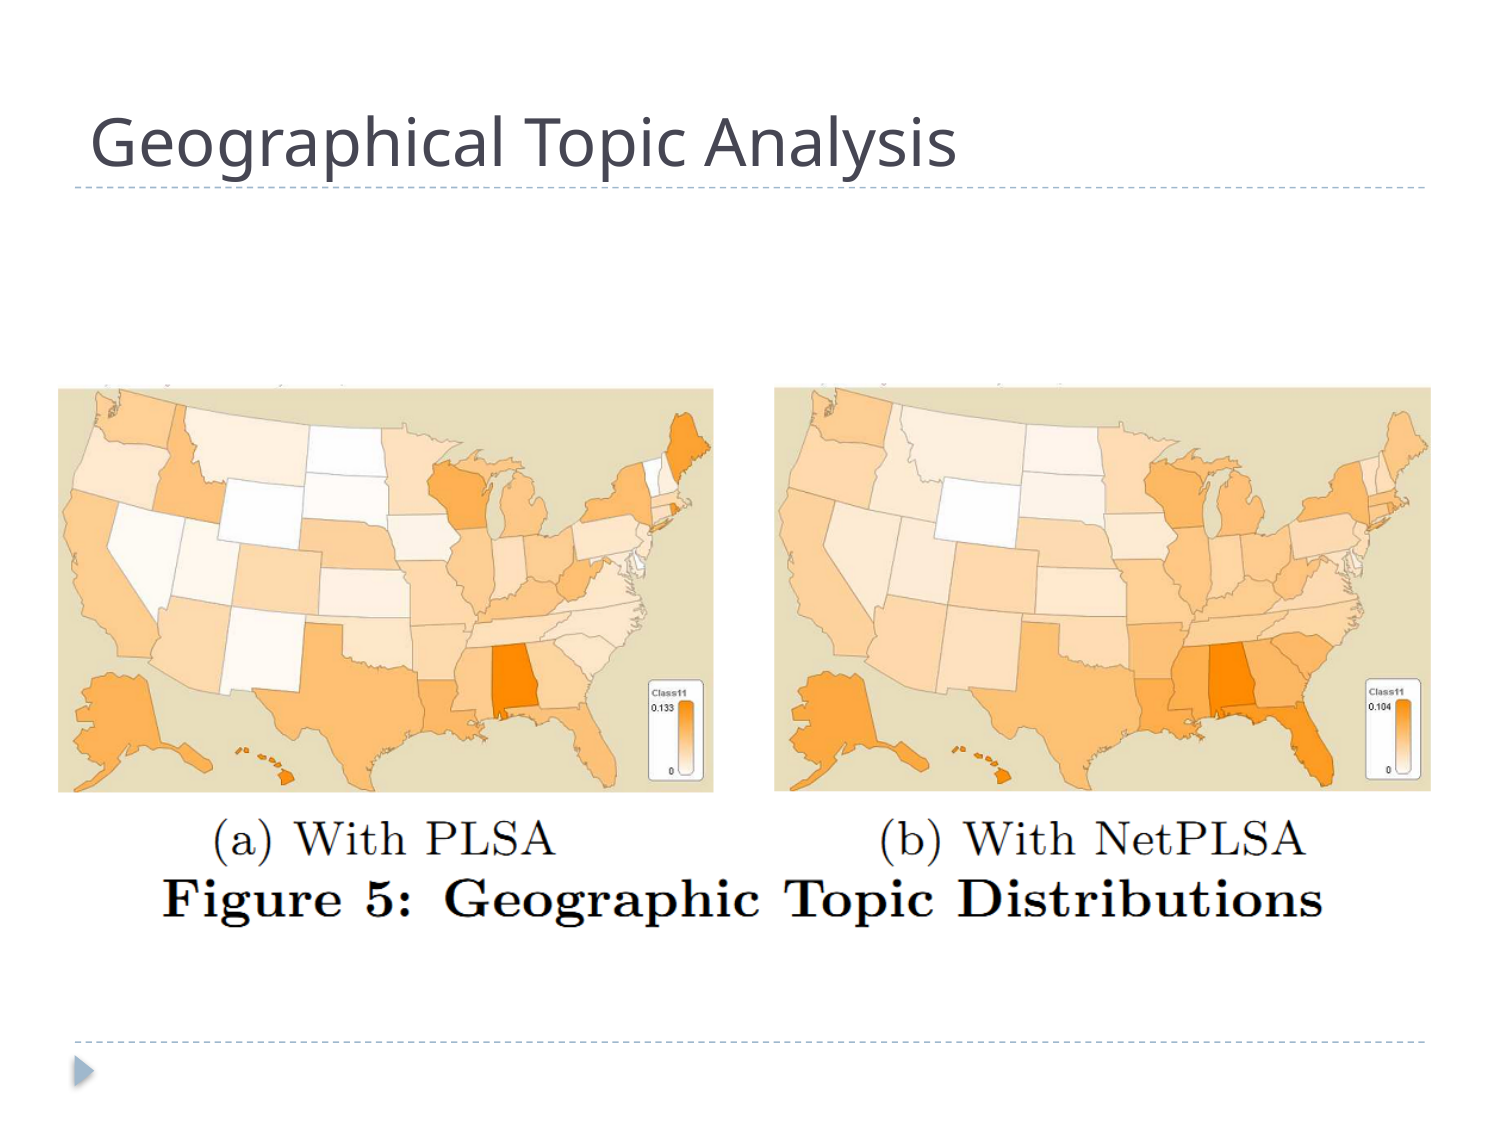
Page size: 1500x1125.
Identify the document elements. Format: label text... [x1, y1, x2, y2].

title Geographical Topic Analysis [75, 24, 1425, 188]
picture [26, 362, 1451, 944]
